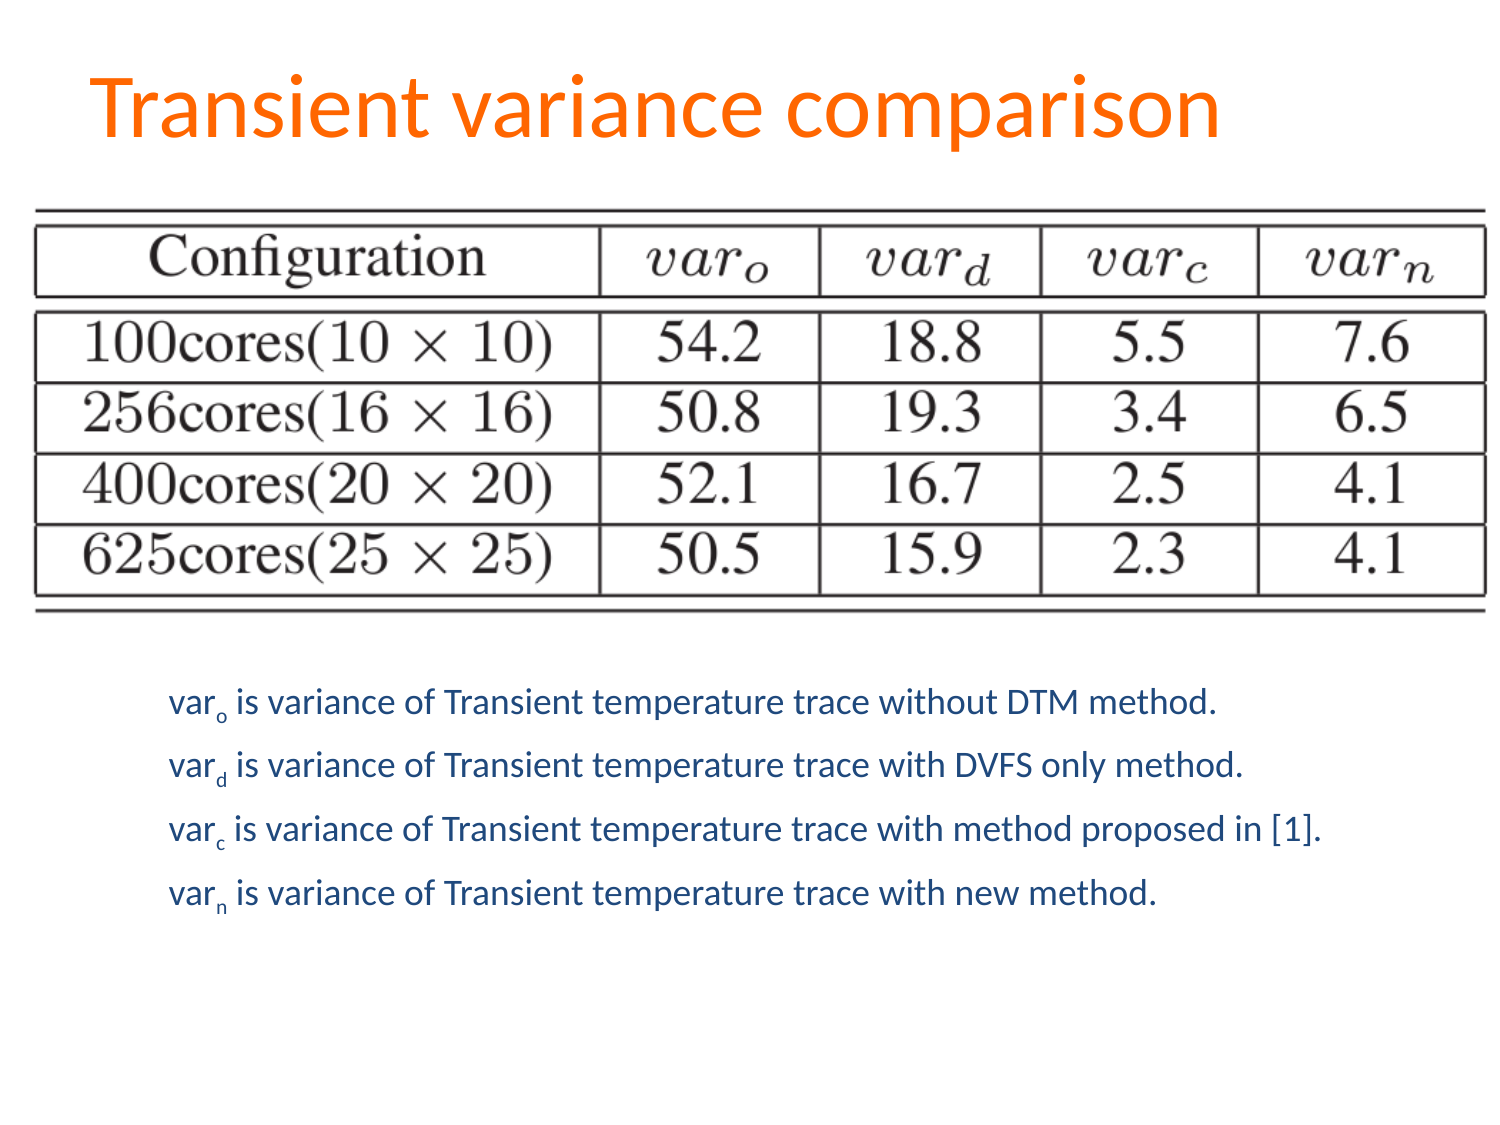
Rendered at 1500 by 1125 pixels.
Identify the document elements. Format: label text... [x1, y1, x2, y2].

text_box varo is variance of Transient temperature trace without DTM method. vard is variance of Transient temperature trace with DVFS only method. varc is variance of Transient temperature trace with method proposed in [1]. varn is variance of Transient temperature trace with new method. [153, 669, 1425, 1099]
picture [23, 194, 1500, 619]
text_box Transient variance comparison [74, 7, 1425, 193]
